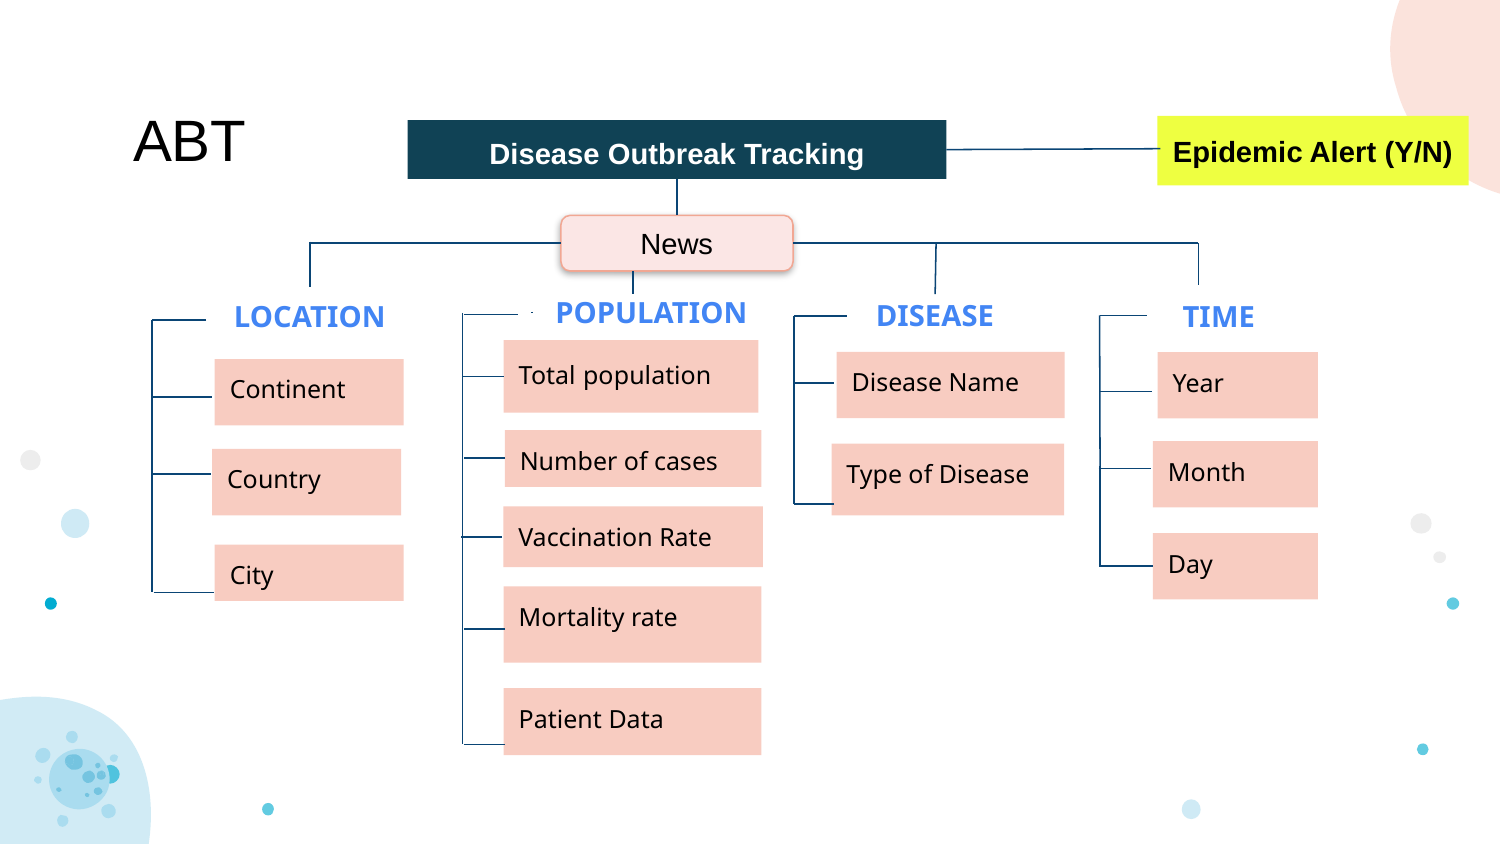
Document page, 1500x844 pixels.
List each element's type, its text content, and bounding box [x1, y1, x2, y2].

title ABT [118, 88, 1382, 167]
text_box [150, 115, 1469, 756]
